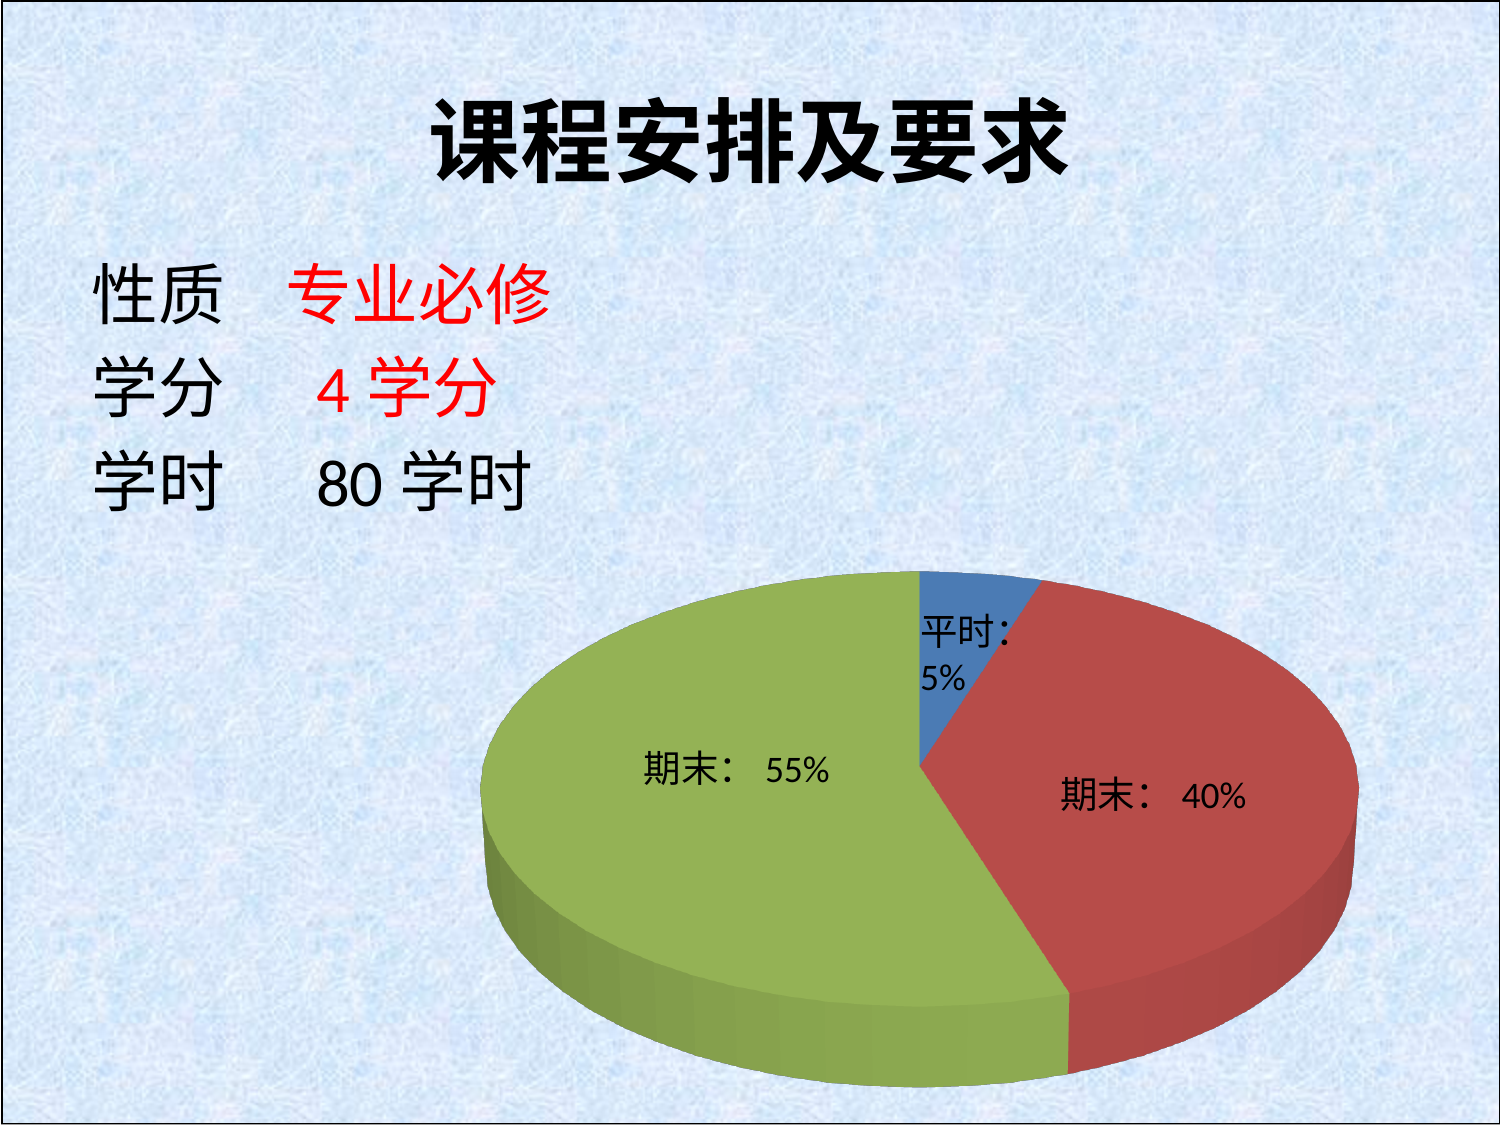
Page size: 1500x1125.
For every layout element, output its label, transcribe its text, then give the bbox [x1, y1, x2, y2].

text_box 性质 专业必修 学分 4学分 学时 80学时 [76, 244, 1427, 1106]
chart [363, 560, 1476, 1099]
picture [0, 0, 1500, 1125]
title 课程安排及要求 [75, 45, 1425, 233]
